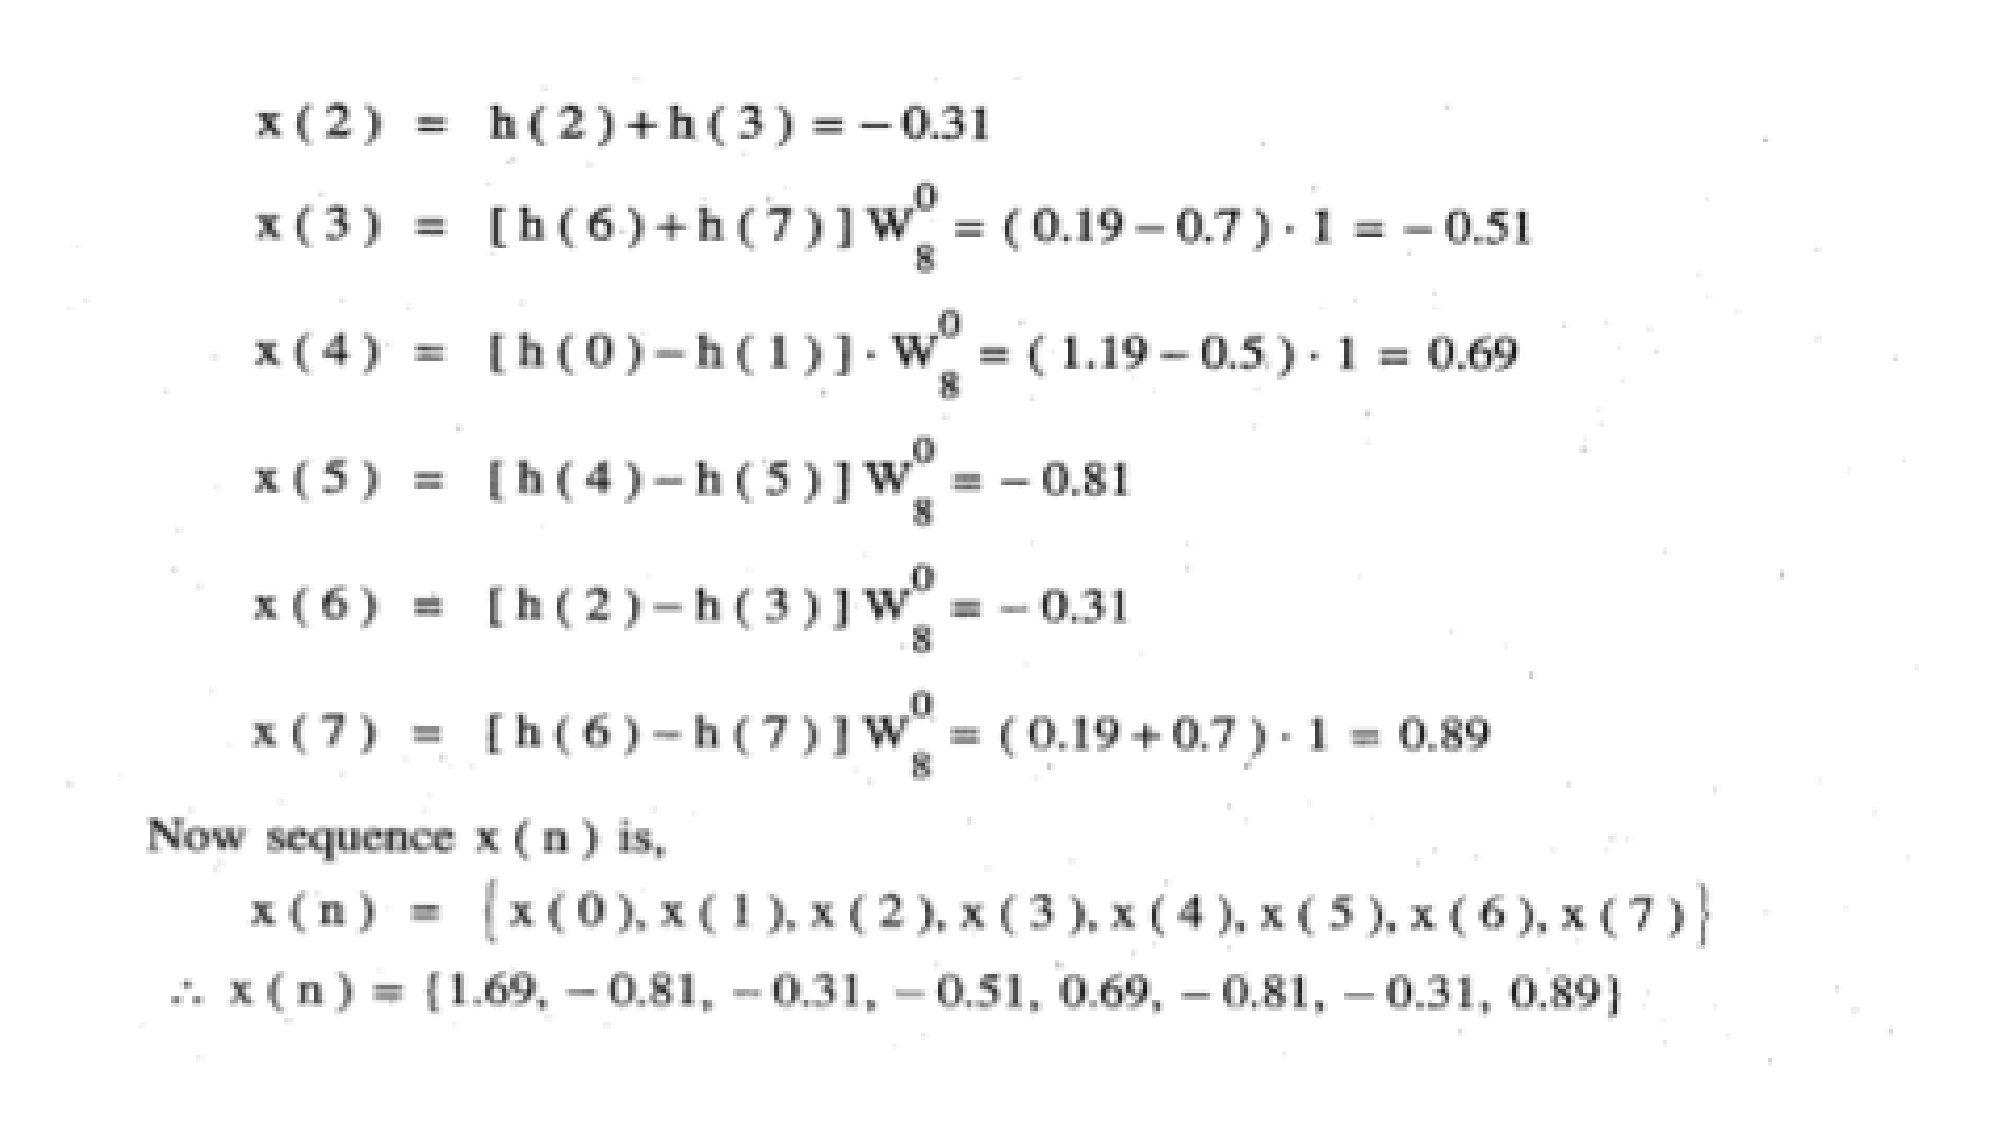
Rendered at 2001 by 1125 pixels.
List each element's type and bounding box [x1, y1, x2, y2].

list [49, 59, 1919, 1066]
